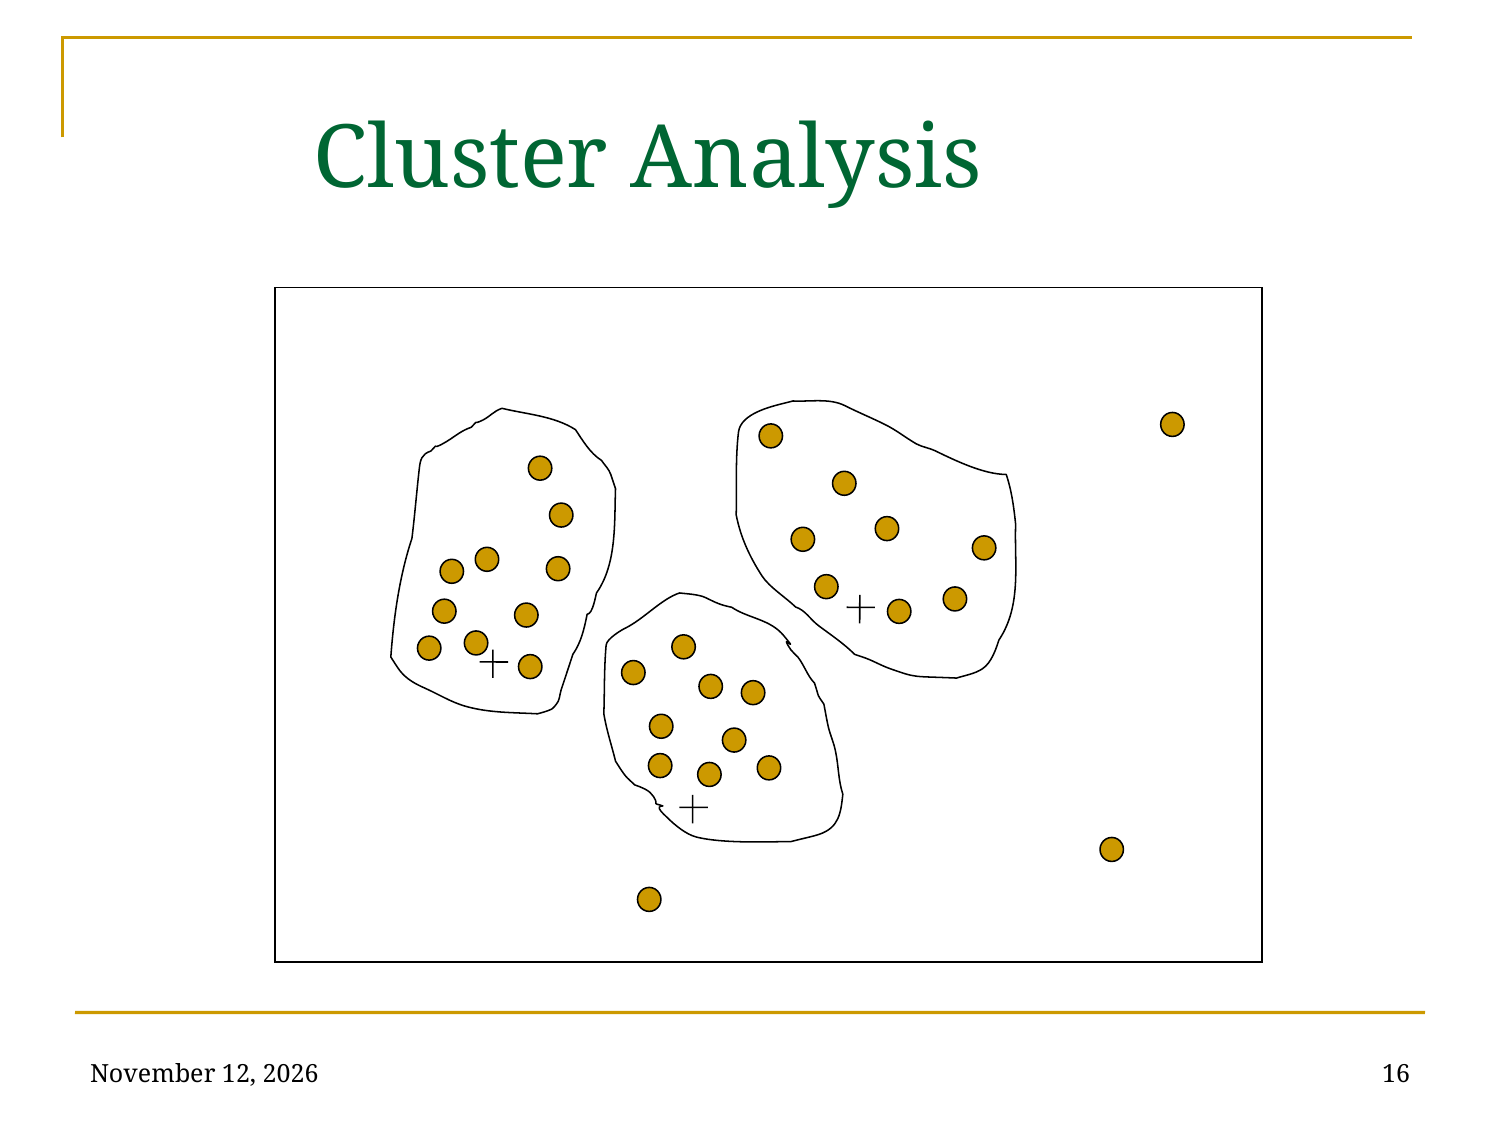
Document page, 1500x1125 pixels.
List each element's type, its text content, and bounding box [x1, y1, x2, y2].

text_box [274, 287, 1263, 963]
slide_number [74, 1023, 426, 1100]
slide_number 16 [1074, 1023, 1426, 1100]
title Cluster Analysis [298, 92, 1031, 217]
